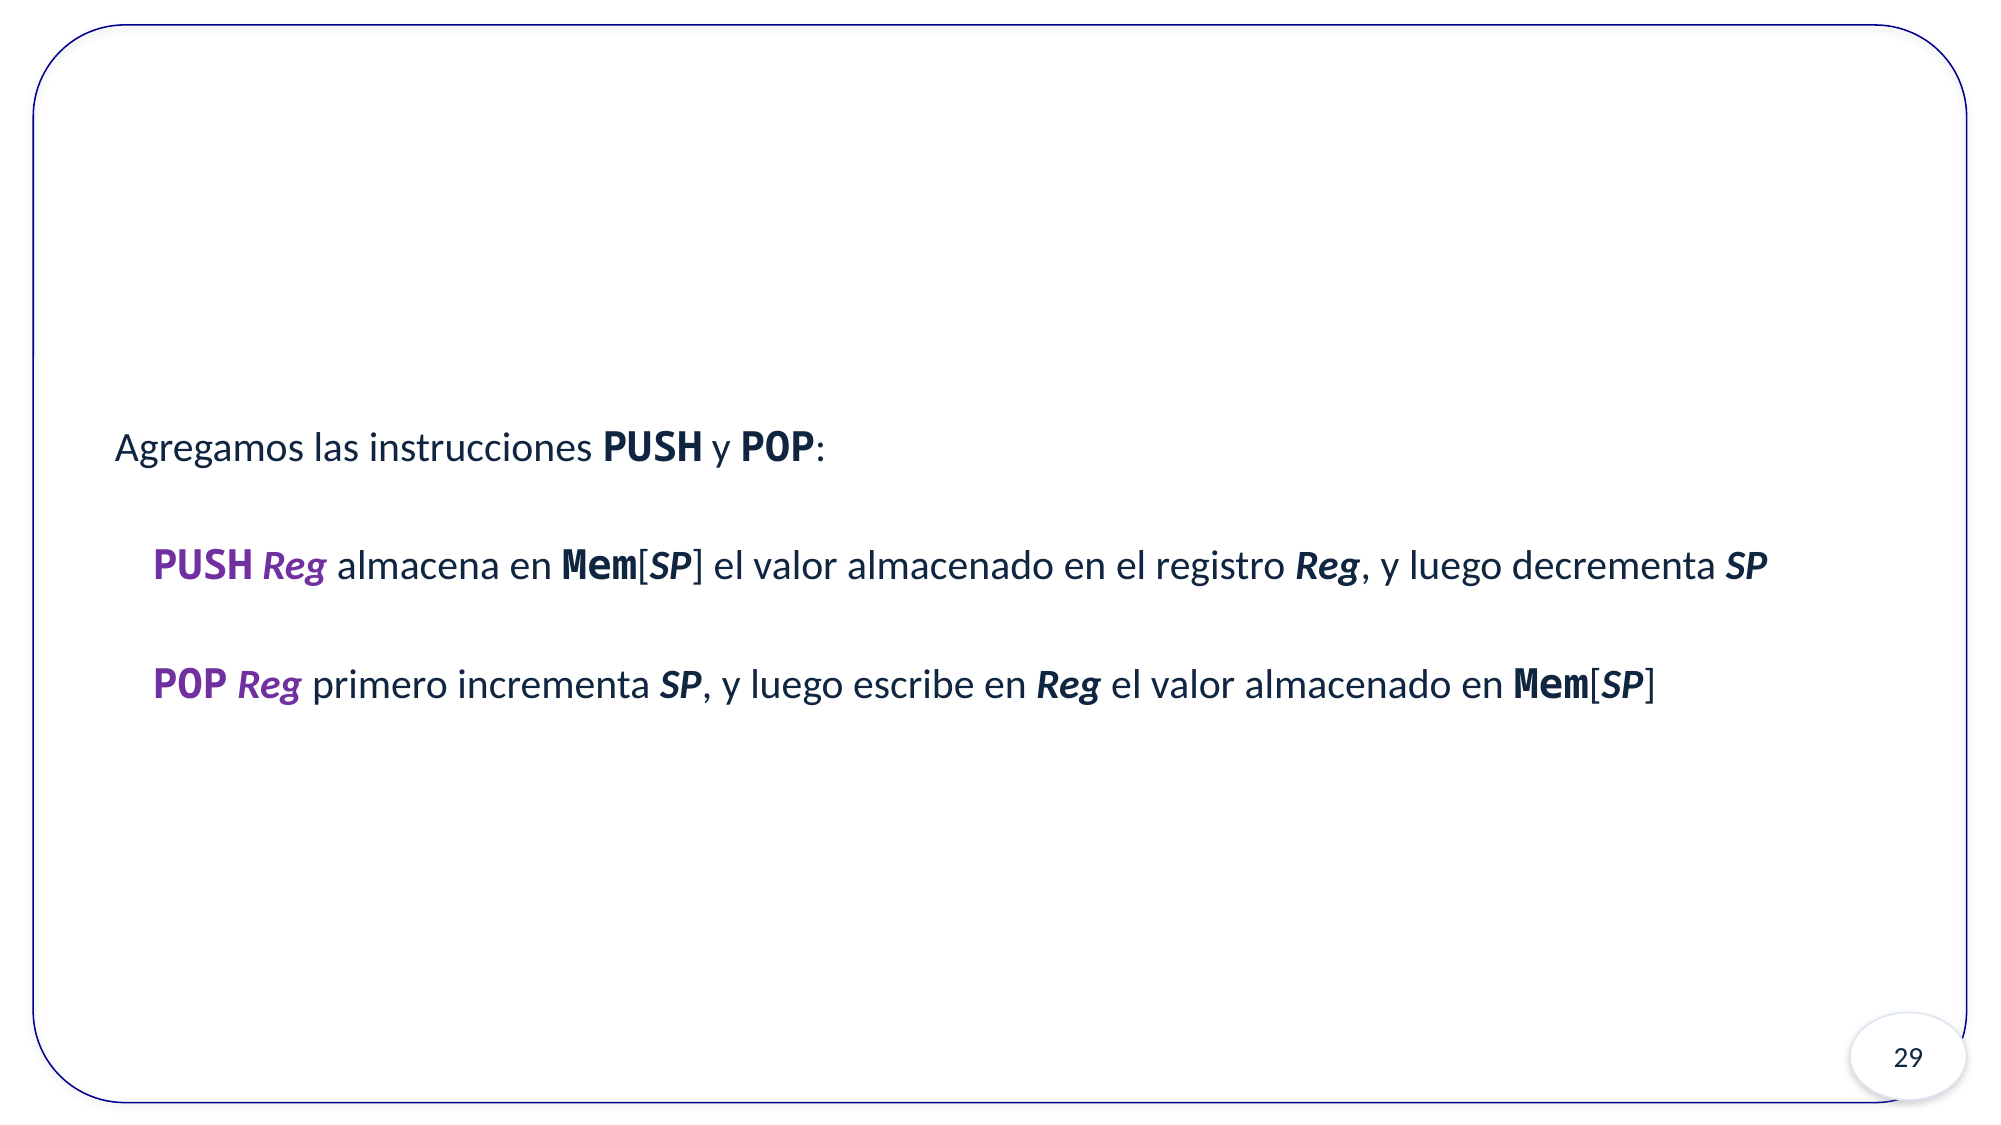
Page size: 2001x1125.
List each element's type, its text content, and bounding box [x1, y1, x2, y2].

list Agregamos las instrucciones PUSH y POP: PUSH Reg almacena en Mem[SP] el valor almacenado en el registro Reg, y luego decrementa SP POP Reg primero incrementa SP, y luego escribe en Reg el valor almacenado en Mem[SP] [99, 45, 1900, 1075]
